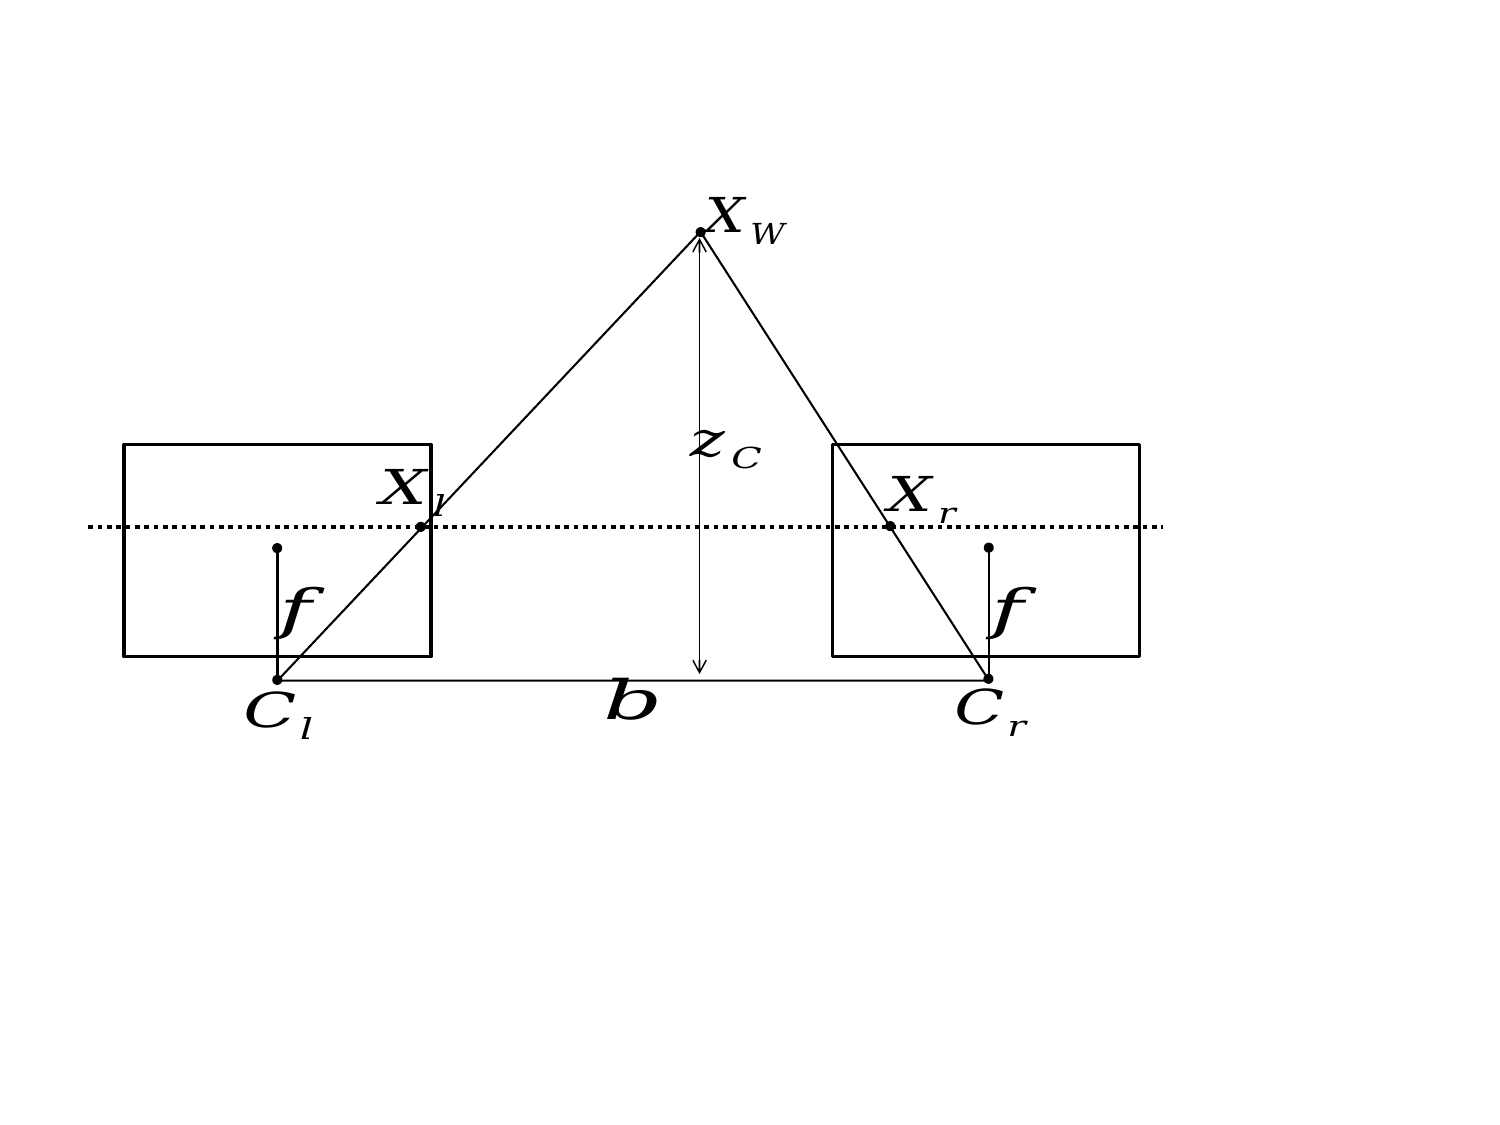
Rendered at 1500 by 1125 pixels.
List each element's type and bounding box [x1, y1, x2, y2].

text_box [695, 227, 706, 238]
text_box [122, 536, 433, 659]
text_box [831, 536, 1142, 659]
text_box [701, 235, 839, 526]
text_box [122, 442, 433, 526]
text_box [282, 536, 984, 683]
text_box [415, 521, 426, 526]
text_box [885, 521, 896, 526]
text_box [983, 542, 994, 553]
text_box [433, 234, 699, 526]
text_box [831, 442, 1142, 526]
text_box [272, 543, 283, 553]
